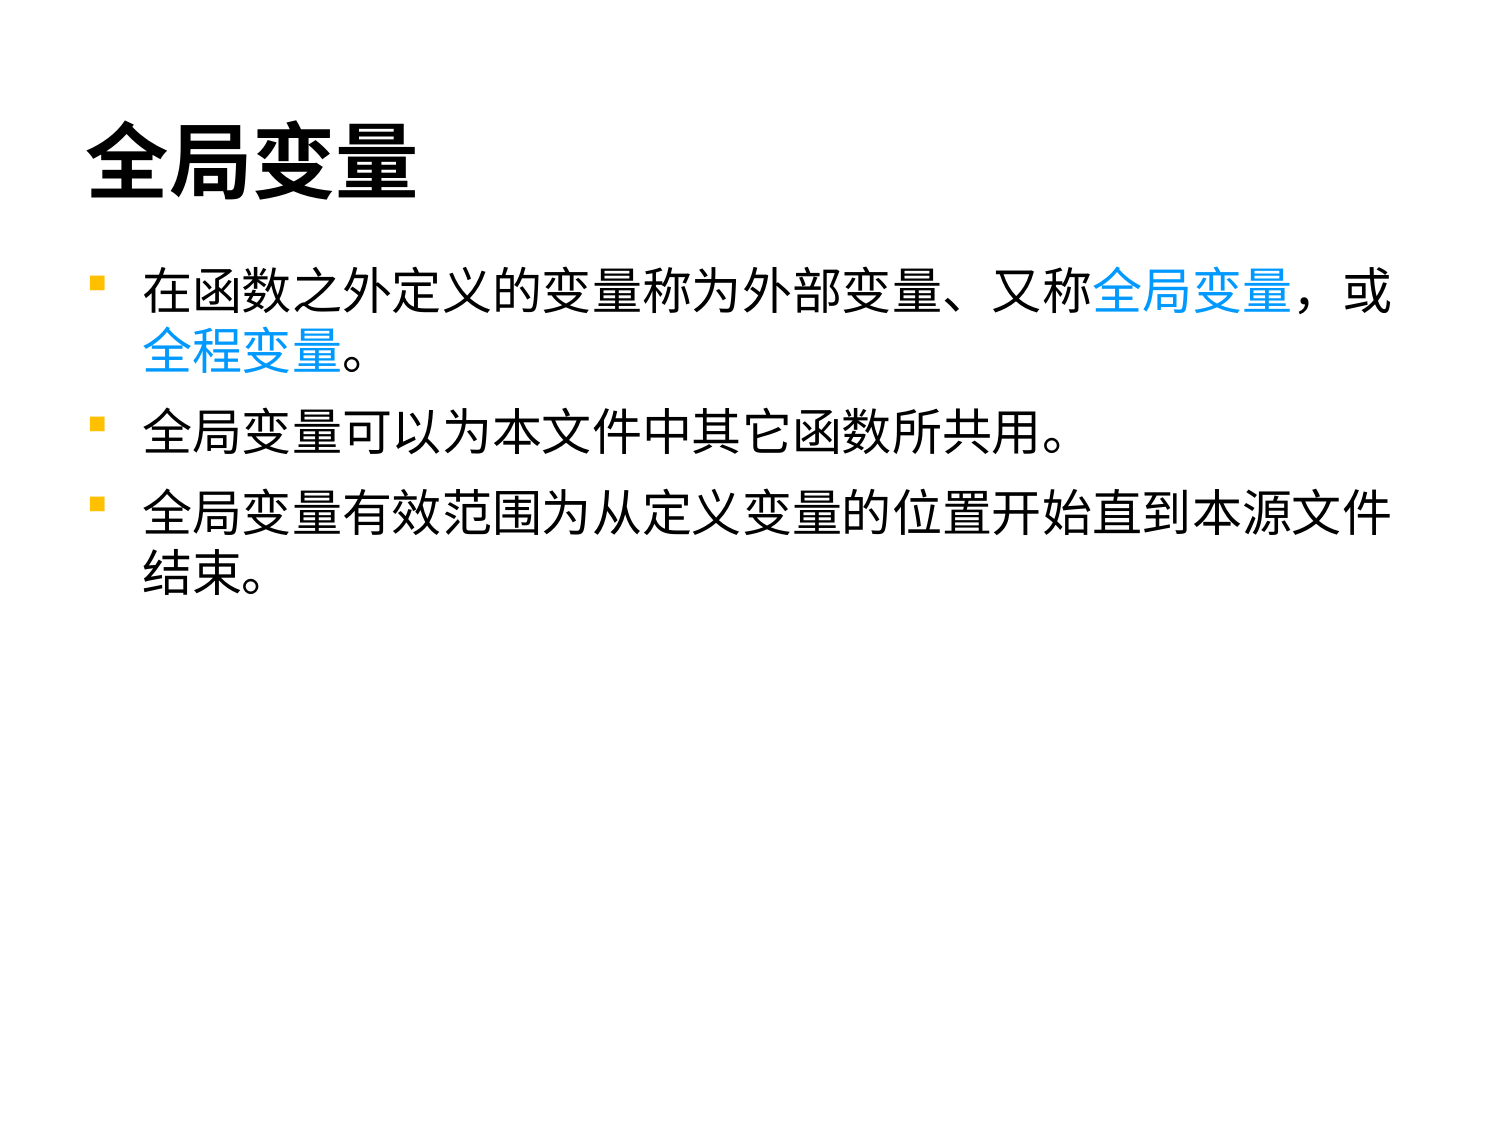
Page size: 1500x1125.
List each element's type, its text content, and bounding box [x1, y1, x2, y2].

list 在函数之外定义的变量称为外部变量、又称全局变量，或全程变量。 全局变量可以为本文件中其它函数所共用。 全局变量有效范围为从定义变量的位置开始直到本源文件结束。 [70, 251, 1430, 1034]
title 全局变量 [70, 70, 1421, 219]
